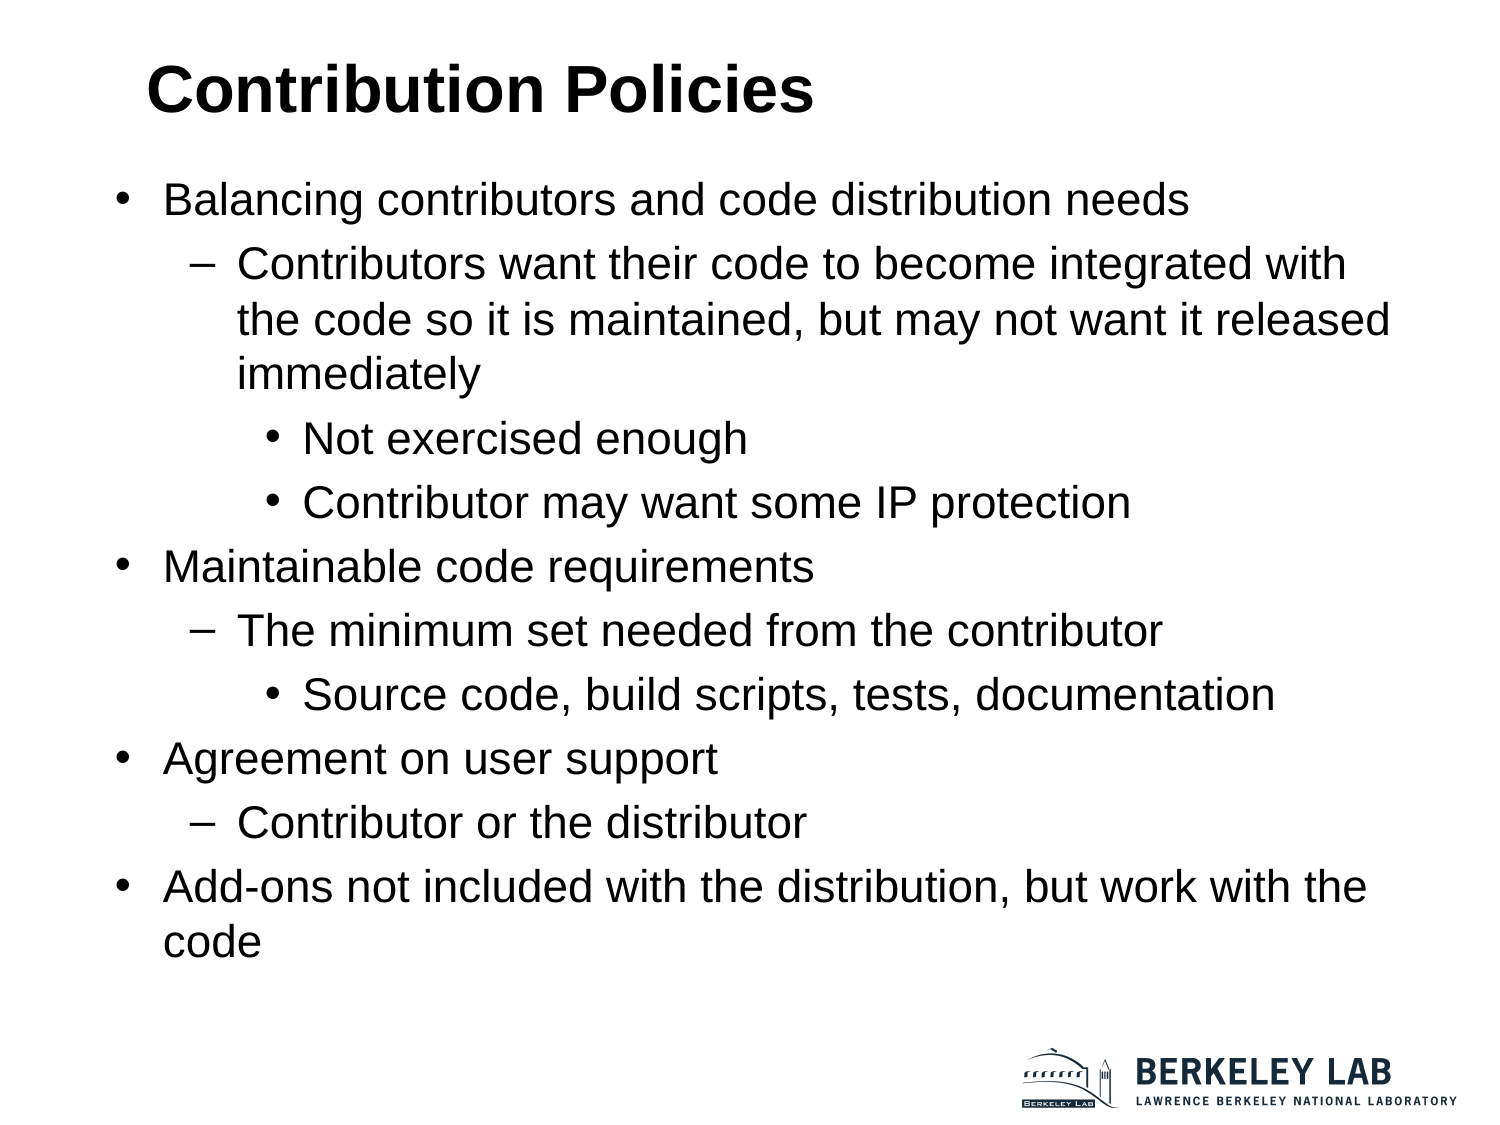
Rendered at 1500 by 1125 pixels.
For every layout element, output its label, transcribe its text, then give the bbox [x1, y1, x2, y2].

list Balancing contributors and code distribution needs Contributors want their code to become integrated with the code so it is maintained, but may not want it released immediately Not exercised enough Contributor may want some IP protection Maintainable code requirements The minimum set needed from the contributor Source code, build scripts, tests, documentation Agreement on user support Contributor or the distributor Add-ons not included with the distribution, but work with the code [99, 162, 1413, 947]
picture [1022, 1047, 1457, 1108]
title Contribution Policies [130, 49, 1388, 122]
